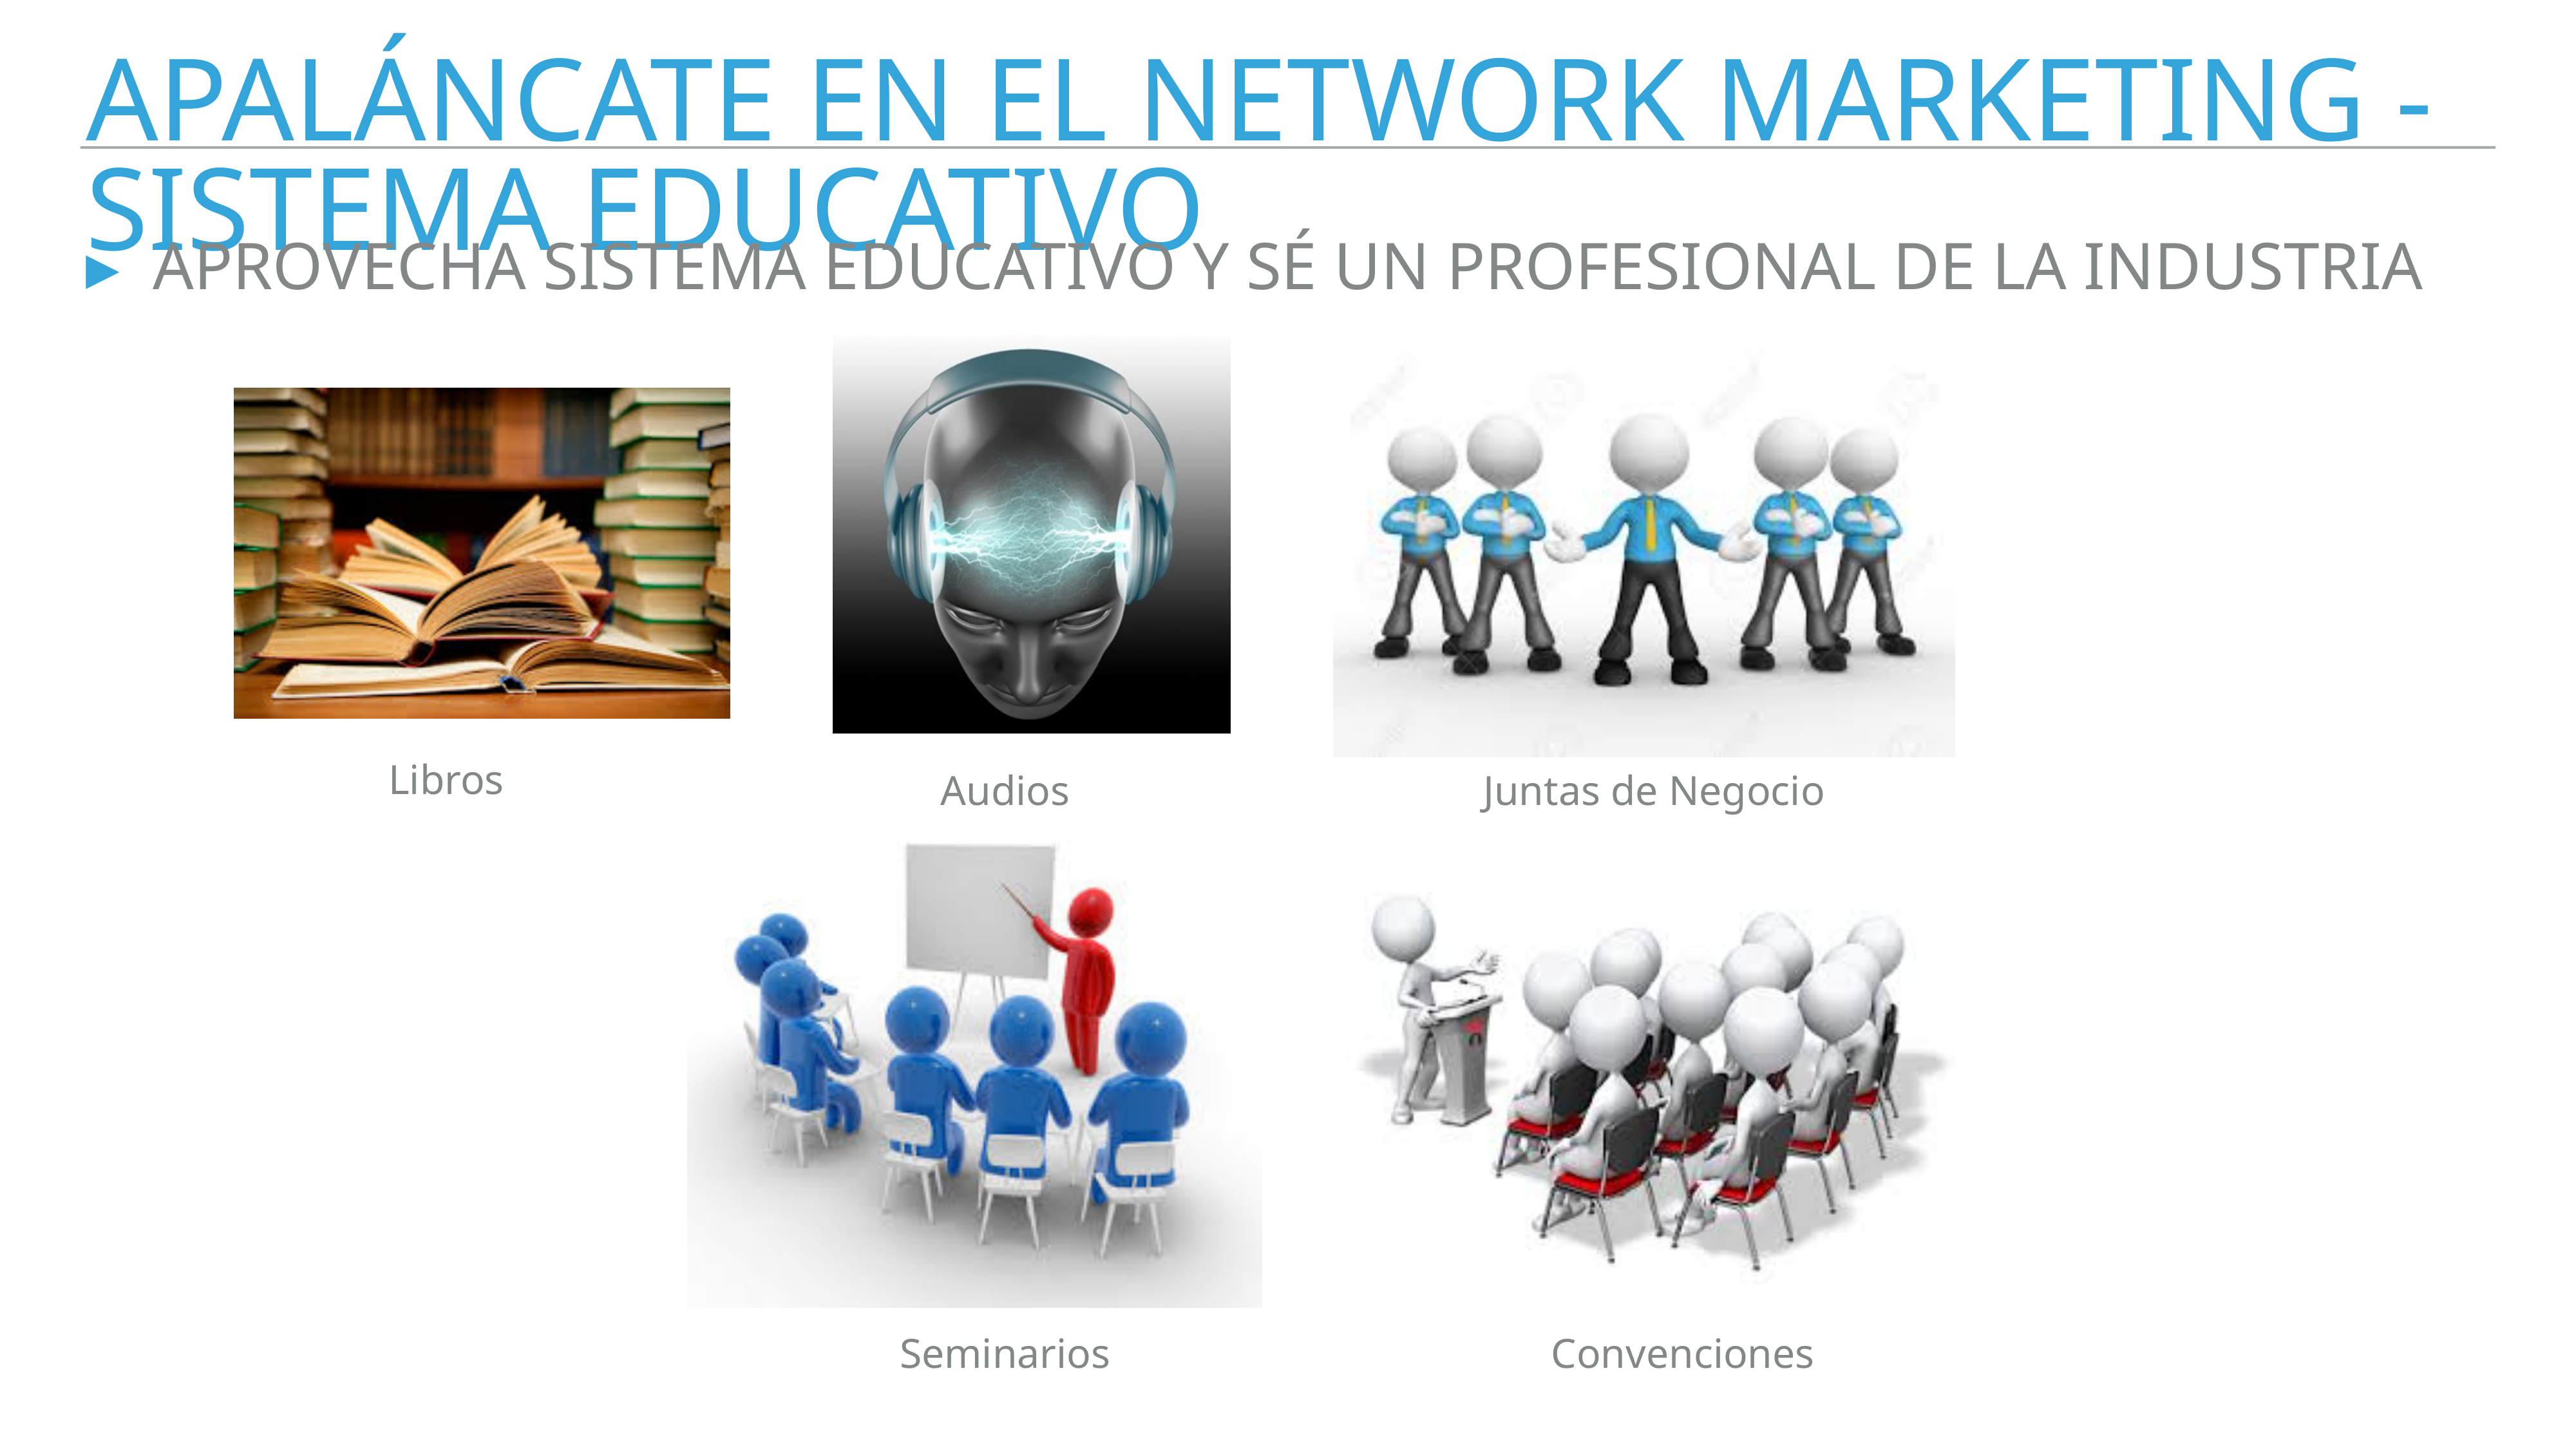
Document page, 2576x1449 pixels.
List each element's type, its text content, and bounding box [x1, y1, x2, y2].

picture [1333, 348, 1955, 758]
text_box Libros [383, 748, 510, 808]
title Apaláncate en el network marketing - SISTEMA EDUCATIVO [80, 48, 2517, 173]
picture [833, 335, 1231, 734]
list APROVECHA SISTEMA EDUCATIVO Y SÉ UN PROFESIONAL DE LA INDUSTRIA [80, 219, 2496, 436]
text_box Convenciones [1546, 1323, 1821, 1382]
text_box Juntas de Negocio [1478, 759, 1832, 819]
picture [234, 388, 731, 719]
picture [1347, 875, 1962, 1284]
text_box Audios [934, 759, 1076, 804]
text_box Seminarios [894, 1323, 1117, 1382]
picture [687, 804, 1263, 1308]
